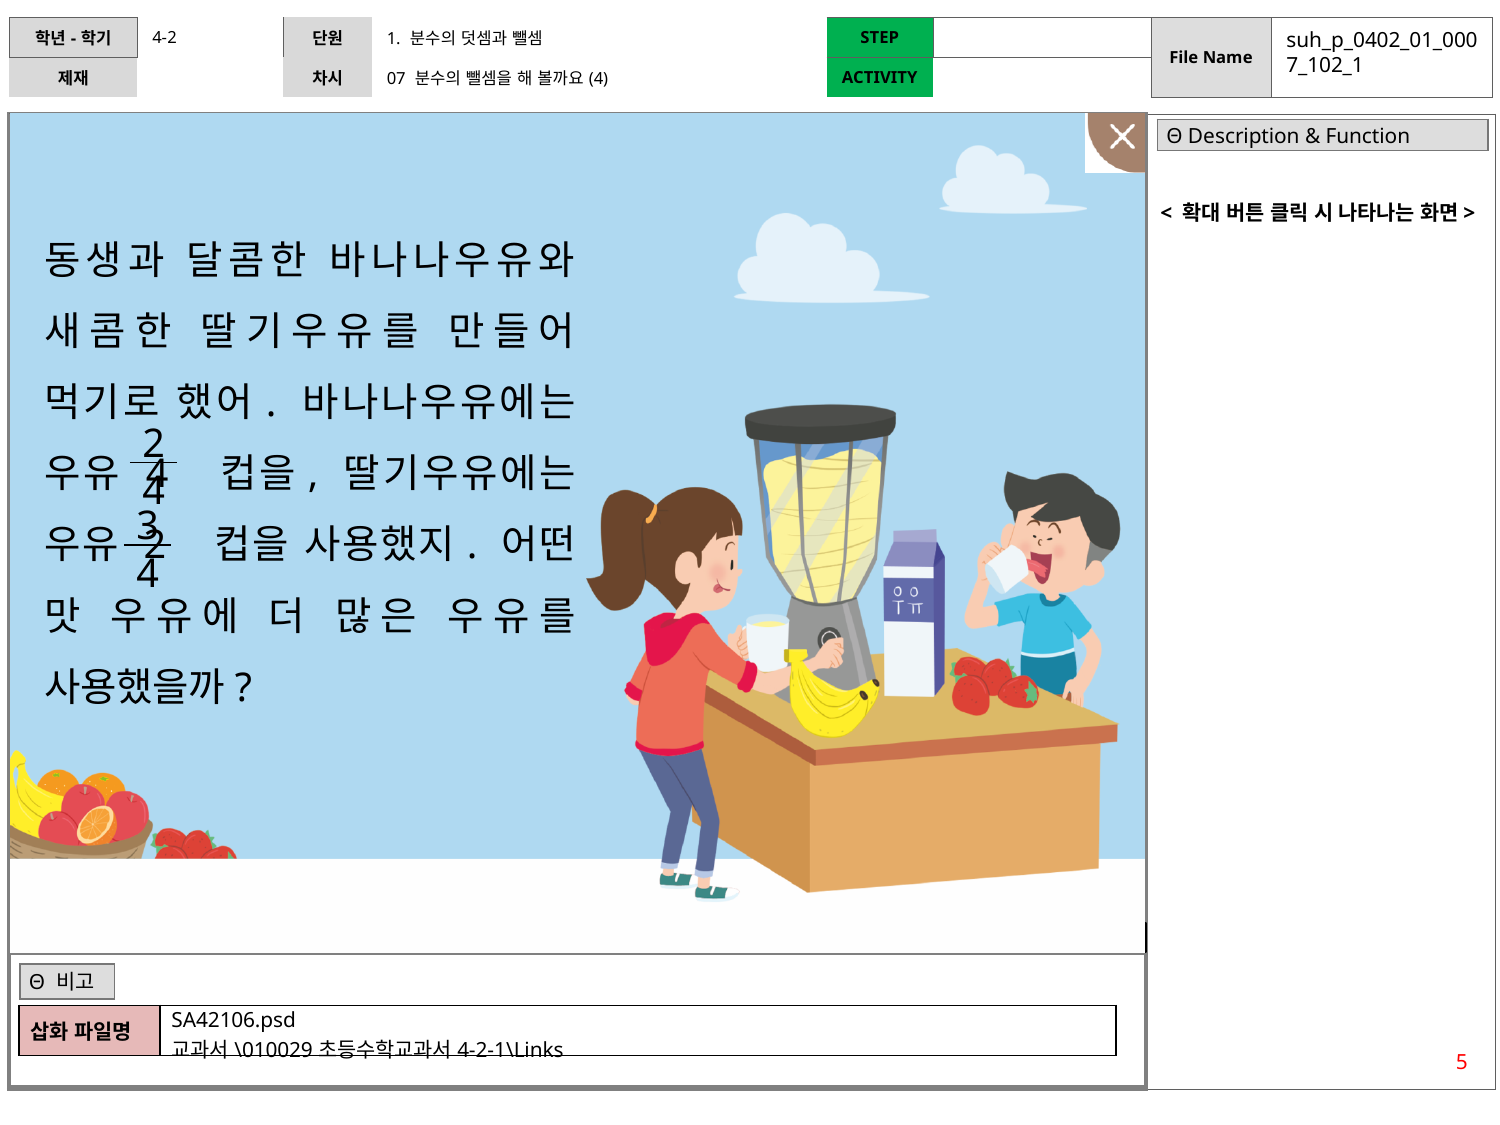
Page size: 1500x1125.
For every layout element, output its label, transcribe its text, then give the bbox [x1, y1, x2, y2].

picture [10, 113, 1145, 953]
text_box [1149, 295, 1500, 326]
text_box suh_p_0402_01_0007_102_1 [1271, 18, 1500, 84]
table_header SA42106.psd 교과서\010029초등수학교과서4-2-1\Links [161, 1006, 1115, 1055]
table_header 삽화 파일명 [20, 1006, 159, 1055]
table_header Θ Description & Function [1158, 120, 1487, 150]
text_box < 확대 버튼 클릭 시 나타나는 화면> [1149, 160, 1500, 295]
